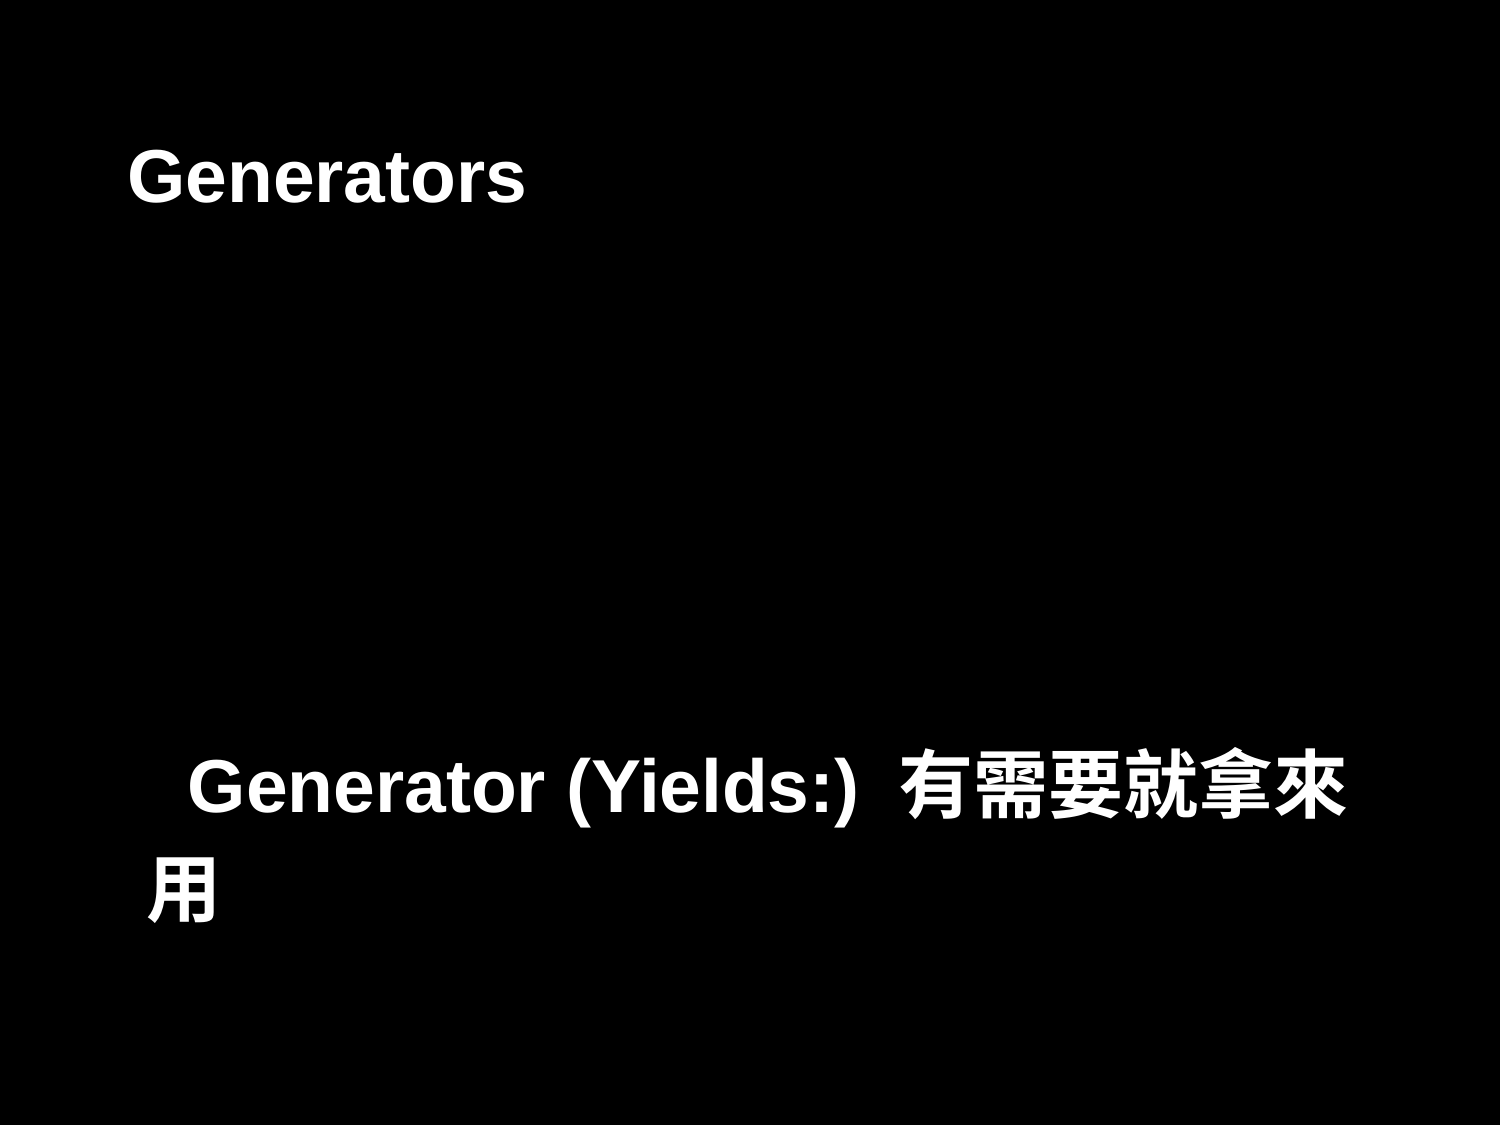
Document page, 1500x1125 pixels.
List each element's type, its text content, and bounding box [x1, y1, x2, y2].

title Generators [75, 45, 1425, 233]
list Generator (Yields:) 有需要就拿來用 [75, 262, 1425, 1078]
